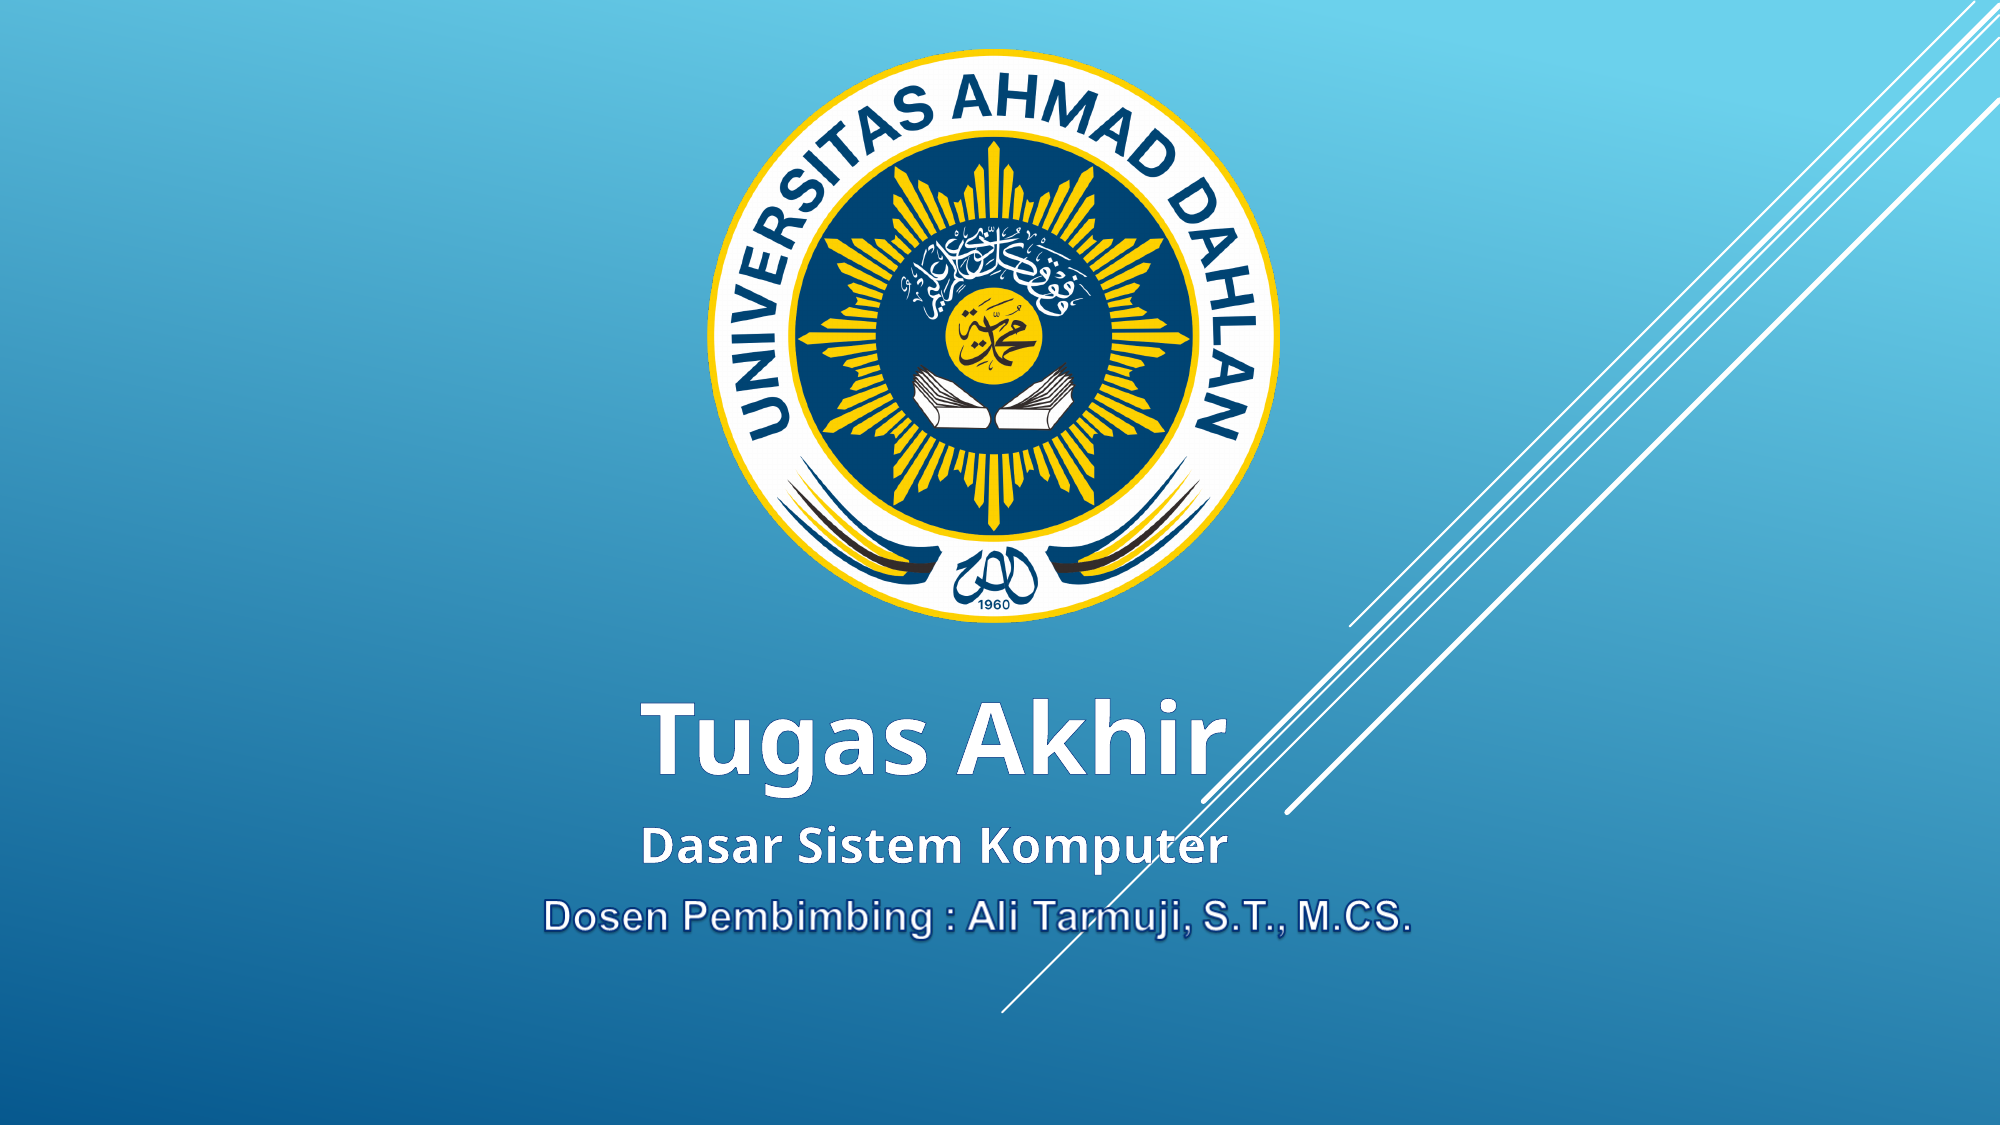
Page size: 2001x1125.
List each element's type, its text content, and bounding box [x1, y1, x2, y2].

picture [707, 49, 1281, 623]
title Tugas Akhir [623, 434, 1937, 922]
subtitle Dasar Sistem Komputer [623, 805, 1674, 1125]
picture [541, 897, 1415, 947]
